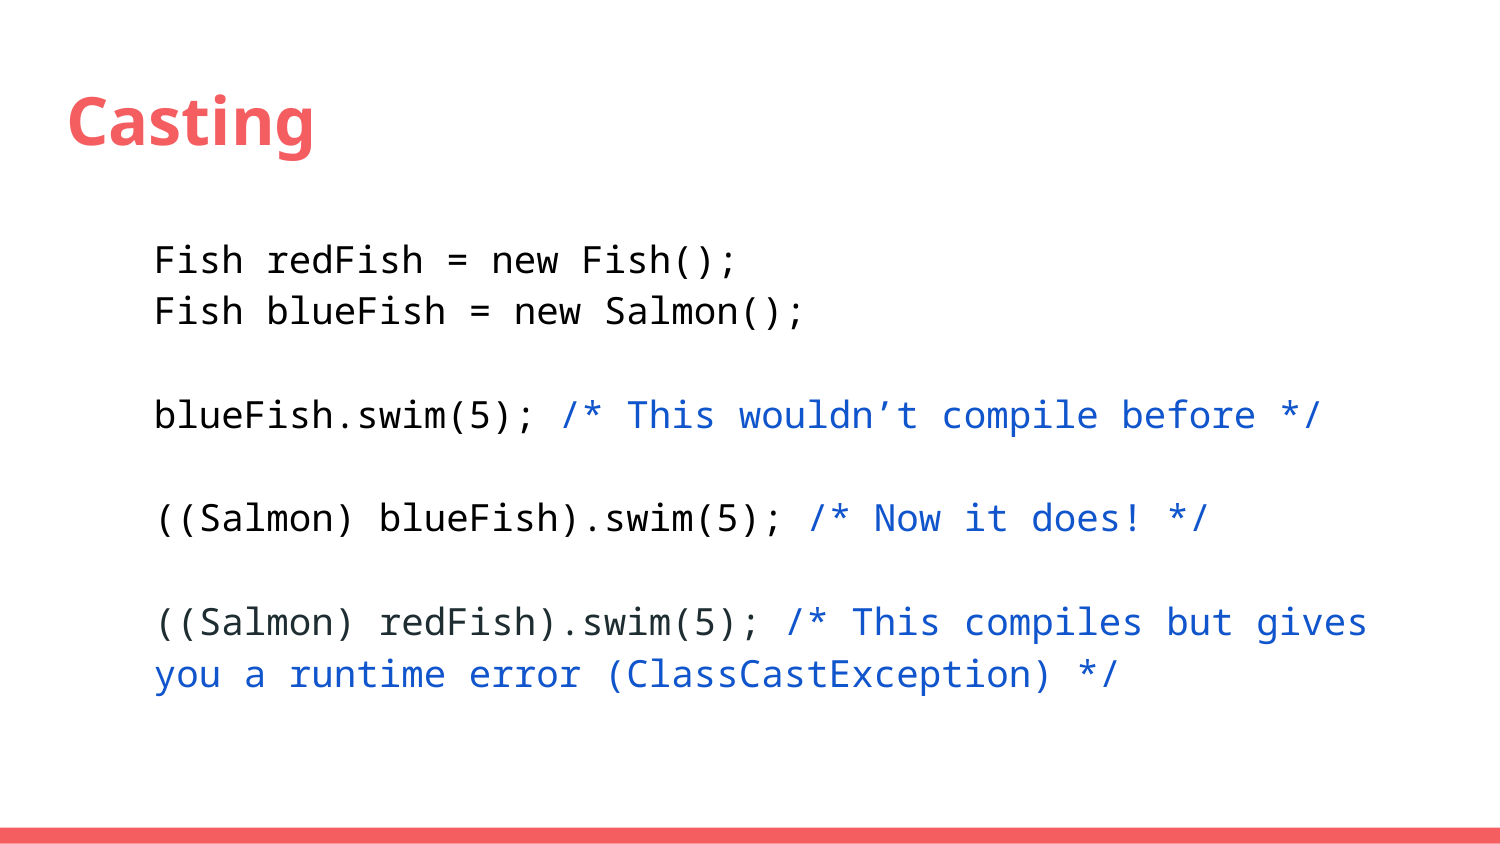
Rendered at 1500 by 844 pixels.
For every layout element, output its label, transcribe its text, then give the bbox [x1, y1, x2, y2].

title Casting [51, 64, 1449, 167]
list Fish redFish = new Fish(); Fish blueFish = new Salmon(); blueFish.swim(5); /* This wouldn’t compile before */ ((Salmon) blueFish).swim(5); /* Now it does! */ ((Salmon) redFish).swim(5); /* This compiles but gives you a runtime error (ClassCastException) */ [138, 214, 1461, 775]
